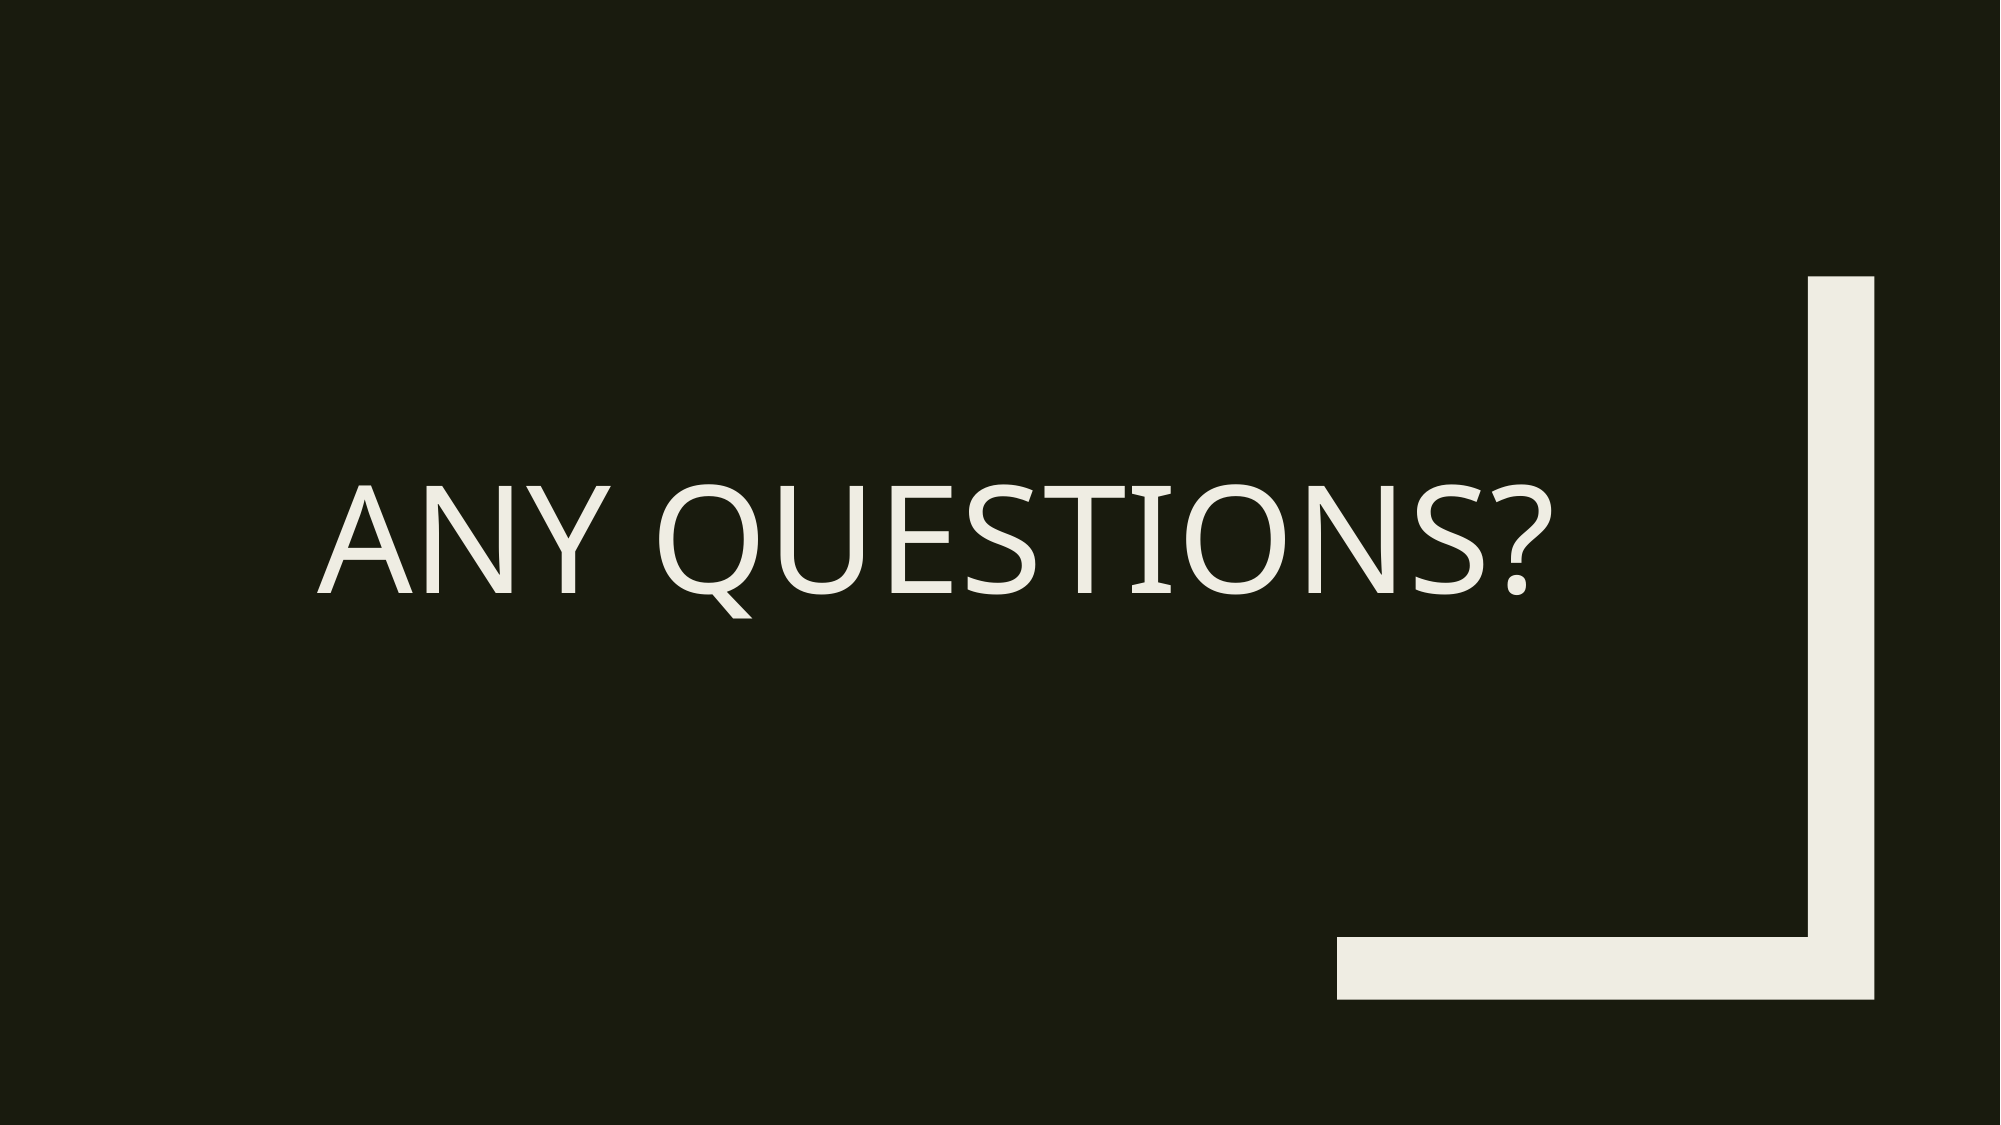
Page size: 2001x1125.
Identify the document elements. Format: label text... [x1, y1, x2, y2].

title Any Questions? [148, 311, 1726, 780]
